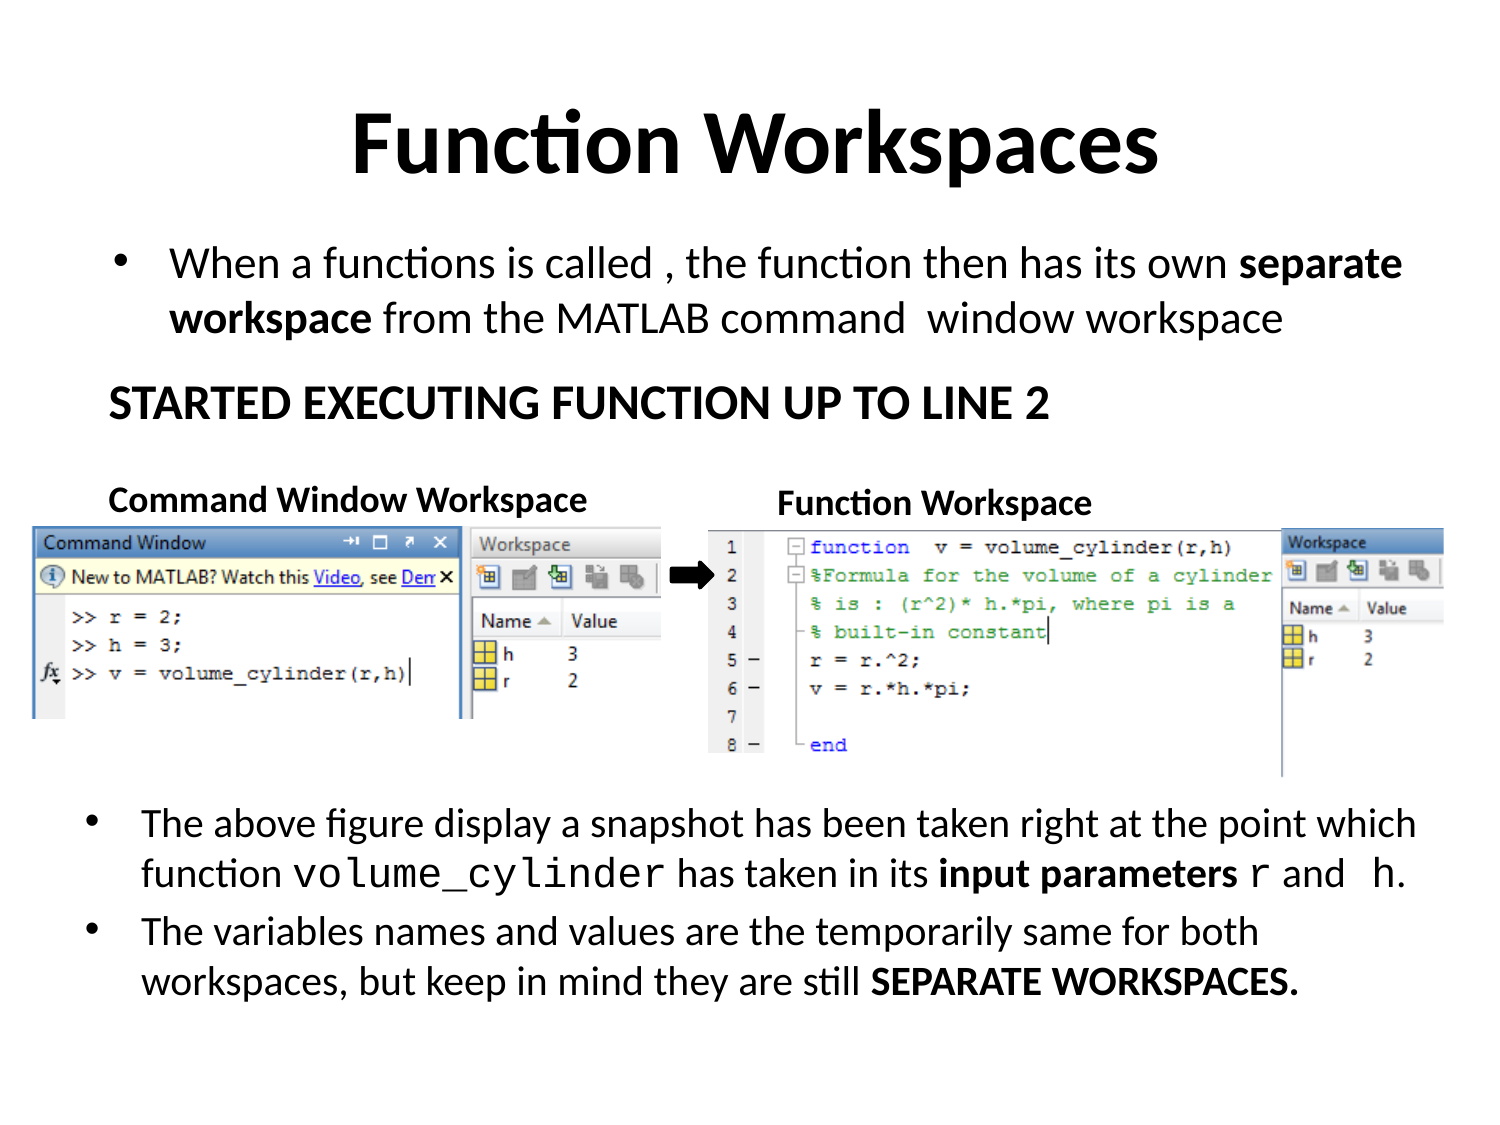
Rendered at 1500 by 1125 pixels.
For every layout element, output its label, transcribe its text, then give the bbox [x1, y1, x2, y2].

picture [30, 526, 662, 719]
text_box Function Workspaces [99, 74, 1413, 200]
text_box The above figure display a snapshot has been taken right at the point which function volume_cylinder has taken in its input parameters r and h. The variables names and values are the temporarily same for both workspaces, but keep in mind they are still SEPARATE WORKSPACES. [69, 787, 1444, 1088]
text_box [669, 560, 702, 590]
text_box STARTED EXECUTING FUNCTION UP TO LINE 2 [93, 362, 1250, 438]
picture [707, 528, 1444, 782]
list When a functions is called , the function then has its own separate workspace from the MATLAB command window workspace [97, 224, 1441, 363]
text_box Command Window Workspace [93, 467, 713, 528]
text_box Function Workspace [762, 470, 1382, 529]
